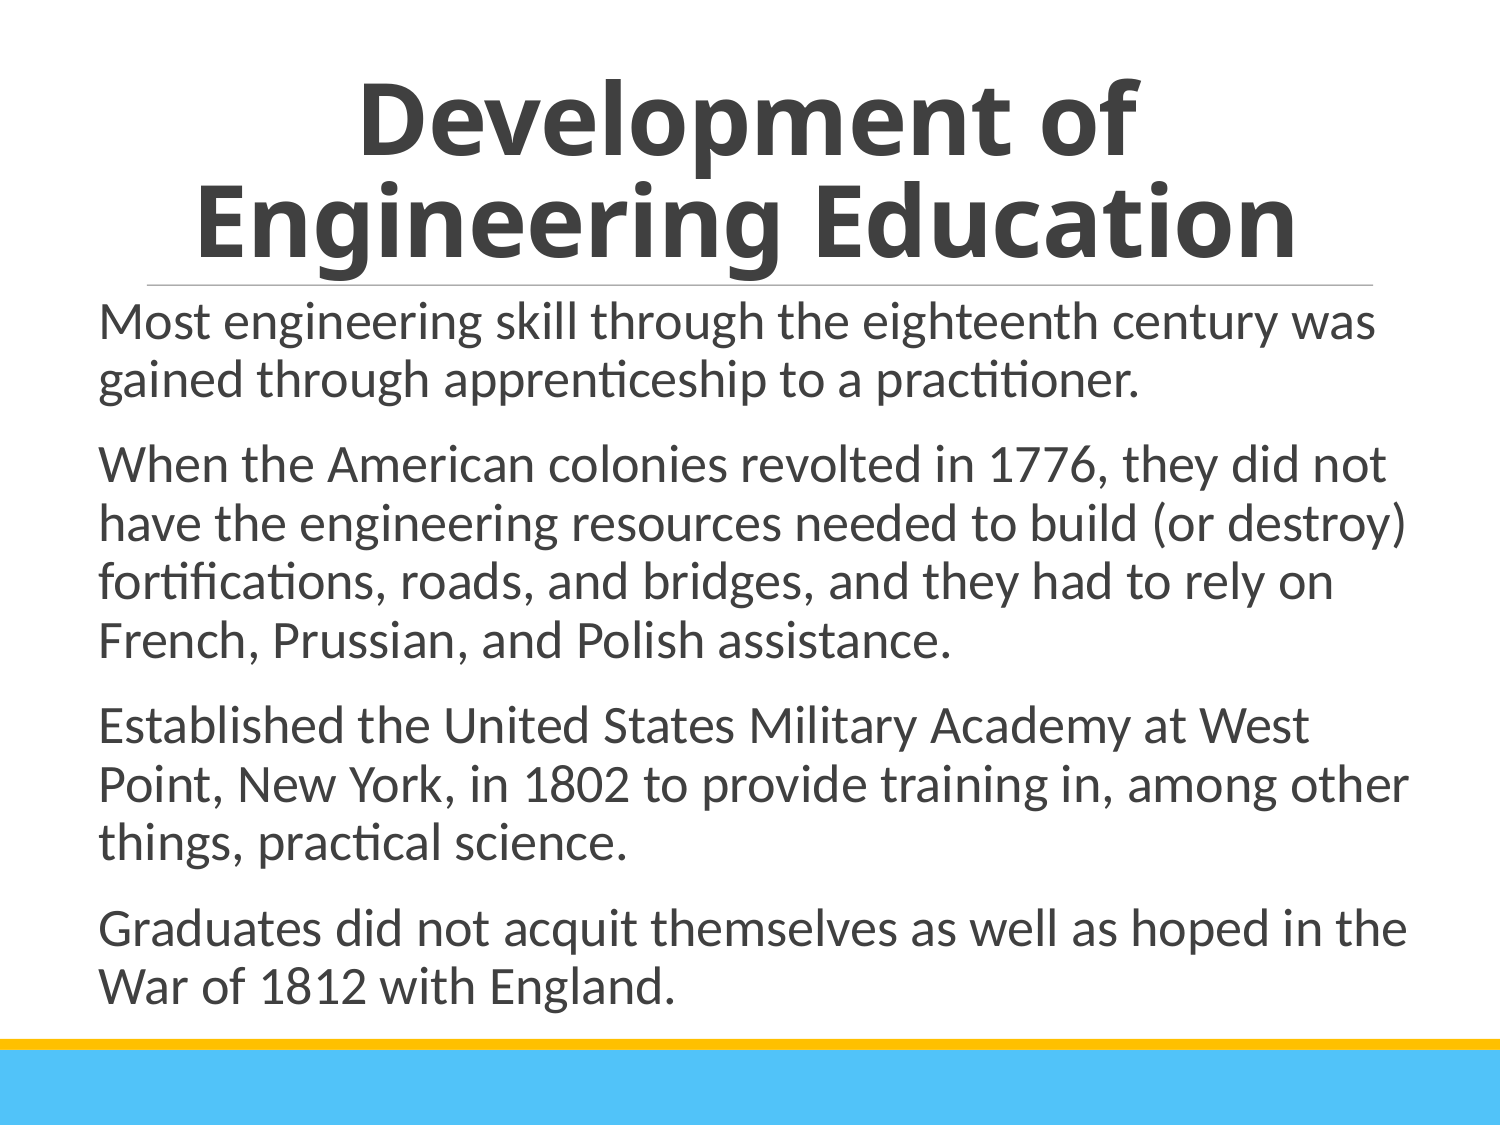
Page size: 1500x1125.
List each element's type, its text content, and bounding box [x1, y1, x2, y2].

list Most engineering skill through the eighteenth century was gained through apprenticeship to a practitioner. When the American colonies revolted in 1776, they did not have the engineering resources needed to build (or destroy) fortifications, roads, and bridges, and they had to rely on French, Prussian, and Polish assistance. Established the United States Military Academy at West Point, New York, in 1802 to provide training in, among other things, practical science. Graduates did not acquit themselves as well as hoped in the War of 1812 with England. [81, 285, 1434, 1027]
title Development of Engineering Education [120, 66, 1373, 285]
slide_number 17 [1333, 940, 1434, 1027]
